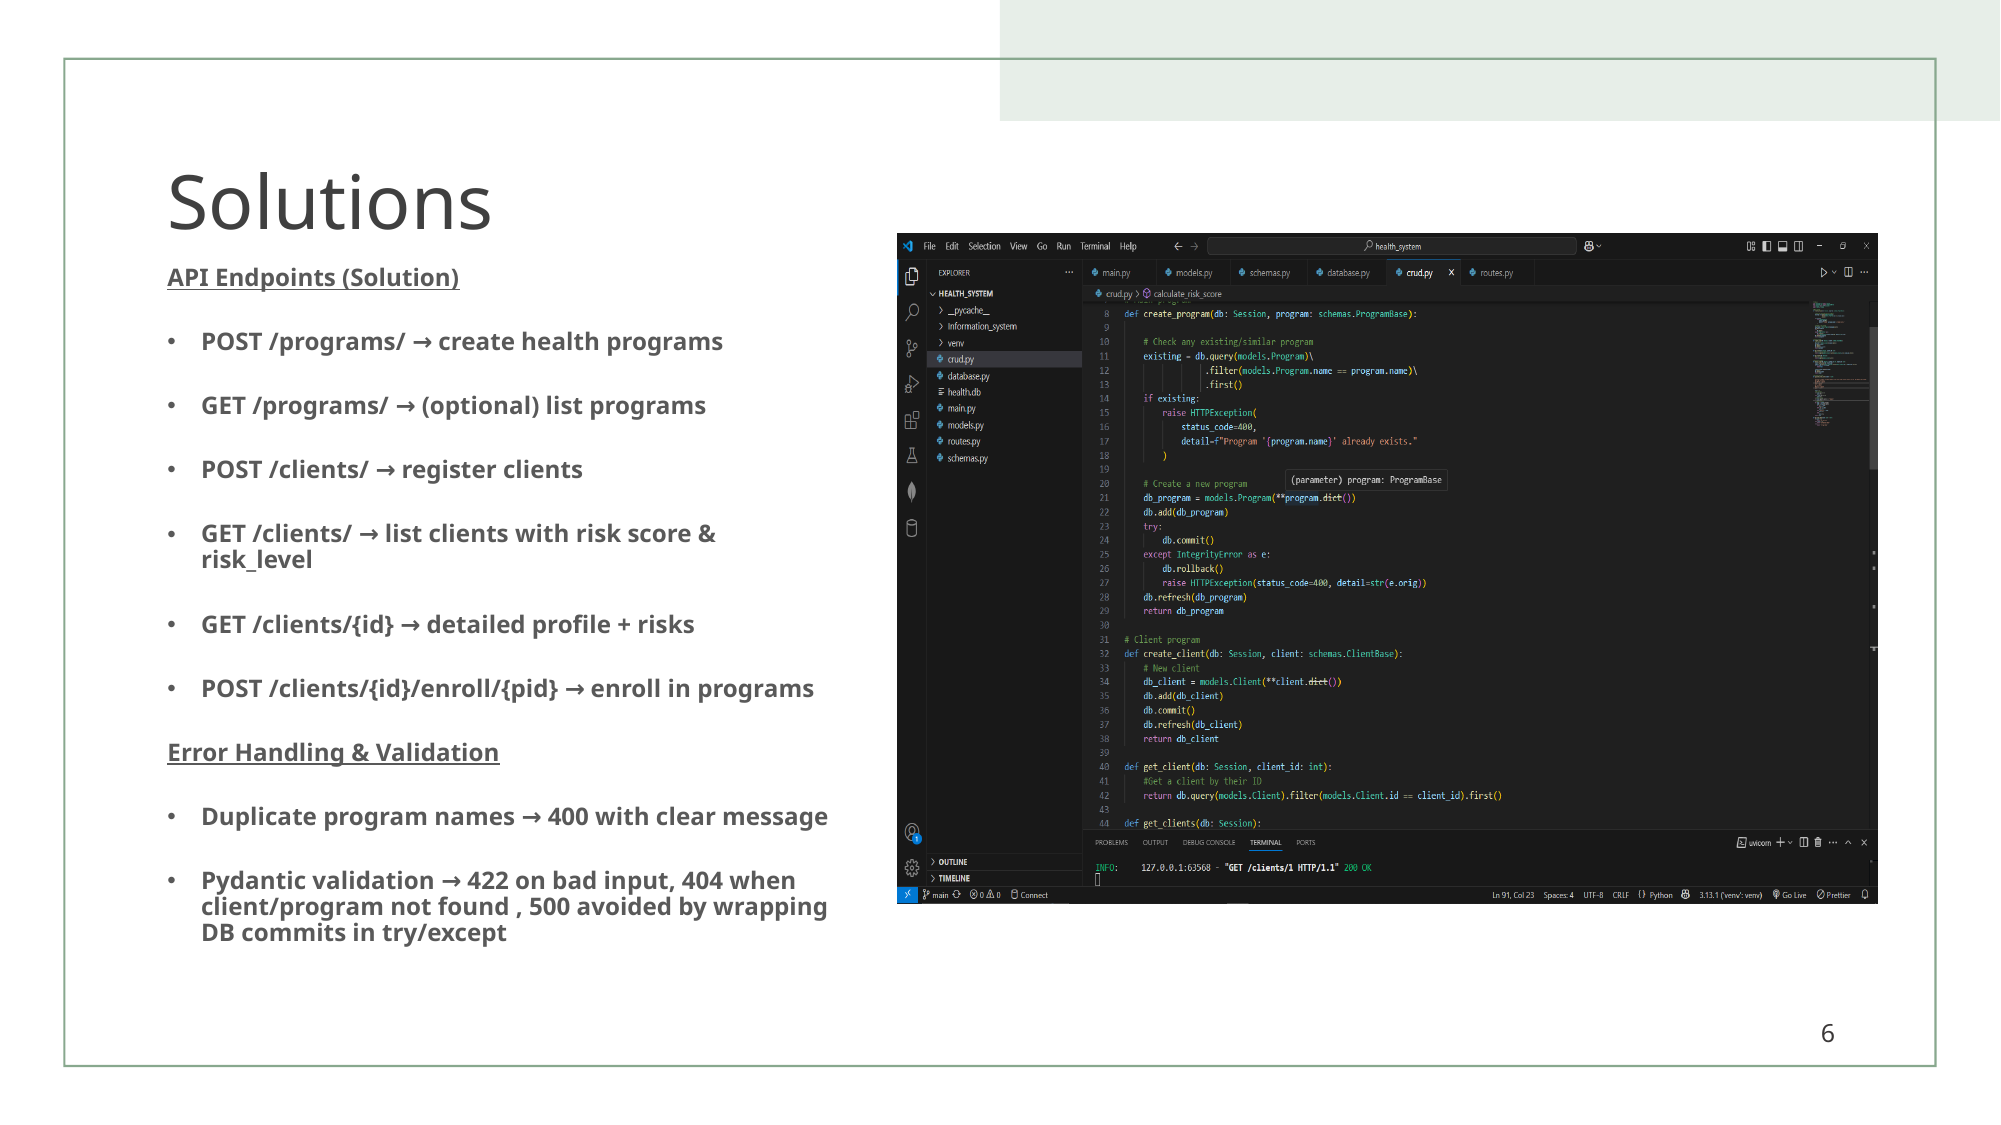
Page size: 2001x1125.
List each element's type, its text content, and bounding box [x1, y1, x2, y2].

slide_number 6 [1400, 1004, 1850, 1064]
title Solutions [152, 79, 1878, 331]
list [897, 233, 1878, 904]
list API Endpoints (Solution) POST /programs/ → create health programs GET /programs/ → (optional) list programs POST /clients/ → register clients GET /clients/ → list clients with risk score & risk_level GET /clients/{id} → detailed profile + risks POST /clients/{id}/enroll/{pid} → enroll in programs Error Handling & Validation Duplicate program names → 400 with clear message Pydantic validation → 422 on bad input, 404 when client/program not found , 500 avoided by wrapping DB commits in try/except [152, 258, 846, 981]
